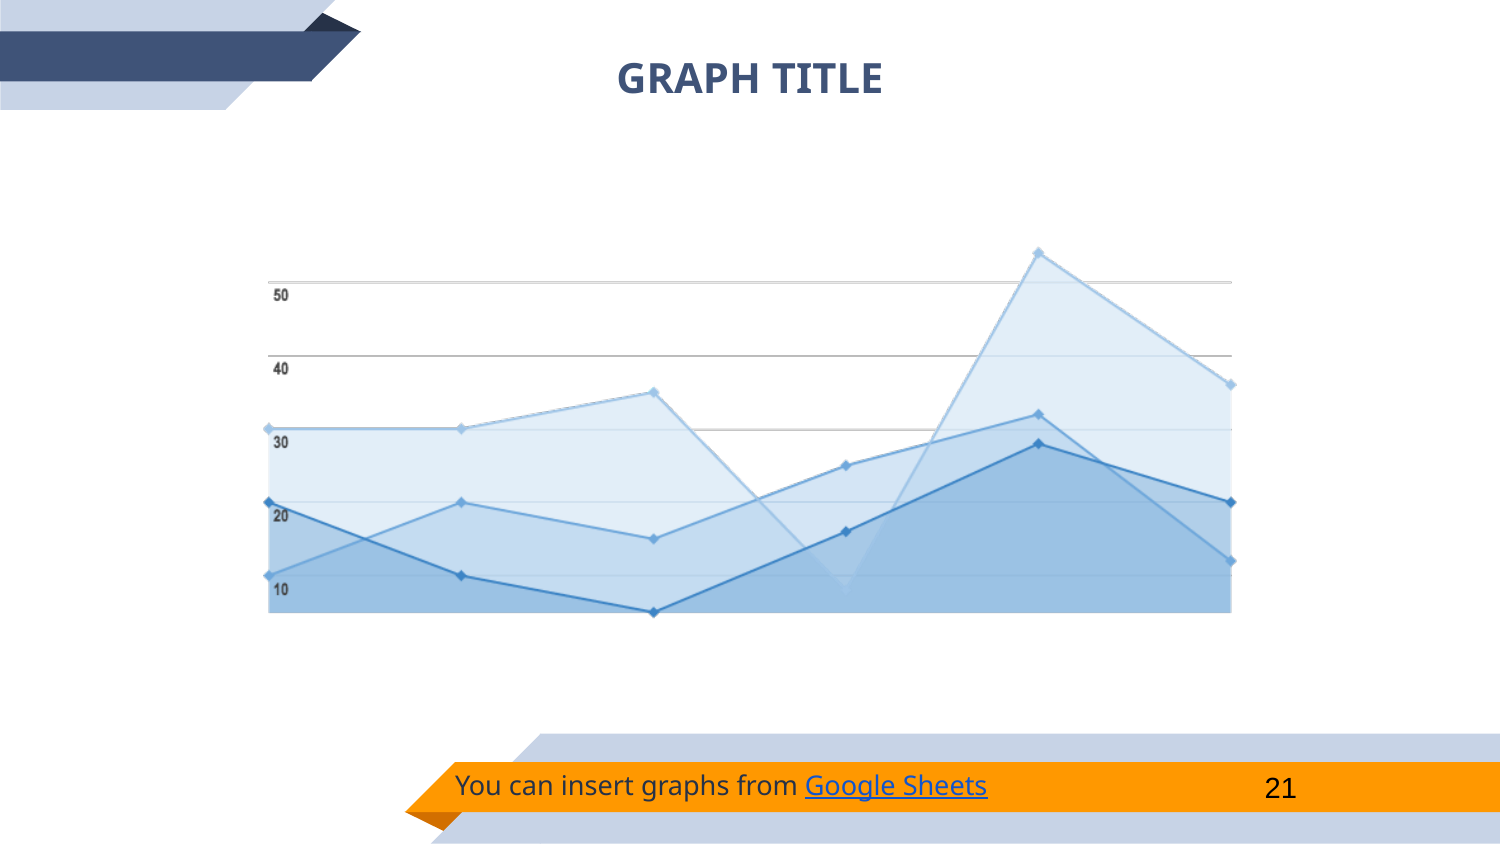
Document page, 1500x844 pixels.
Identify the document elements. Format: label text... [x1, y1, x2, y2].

slide_number 21 [1249, 760, 1494, 813]
list You can insert graphs from Google Sheets [440, 760, 1249, 813]
picture [58, 131, 1442, 726]
title GRAPH TITLE [318, 14, 1182, 129]
